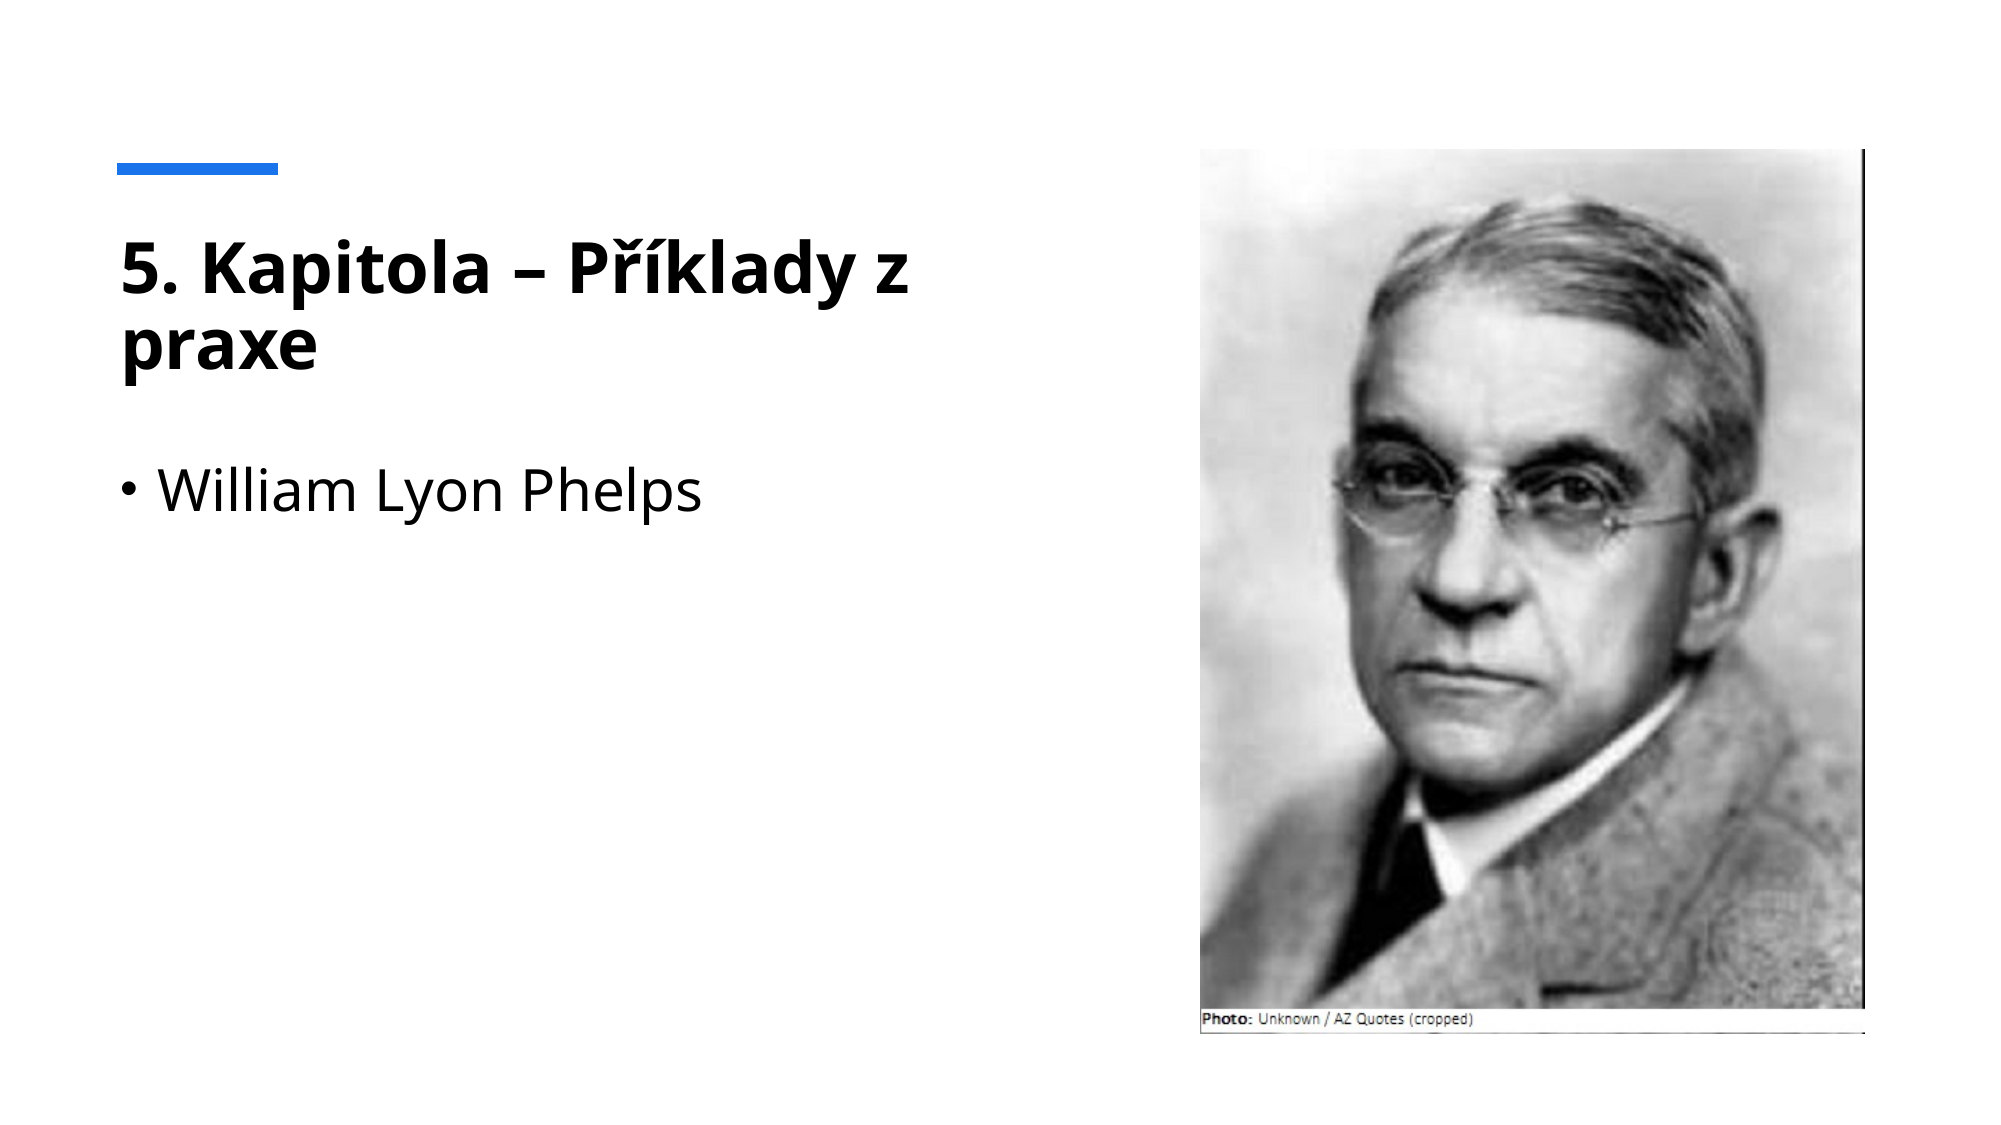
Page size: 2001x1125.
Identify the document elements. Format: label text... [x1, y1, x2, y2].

title 5. Kapitola – Příklady z praxe [105, 224, 1047, 405]
picture [1200, 149, 1865, 1034]
list William Lyon Phelps [105, 431, 1047, 1034]
